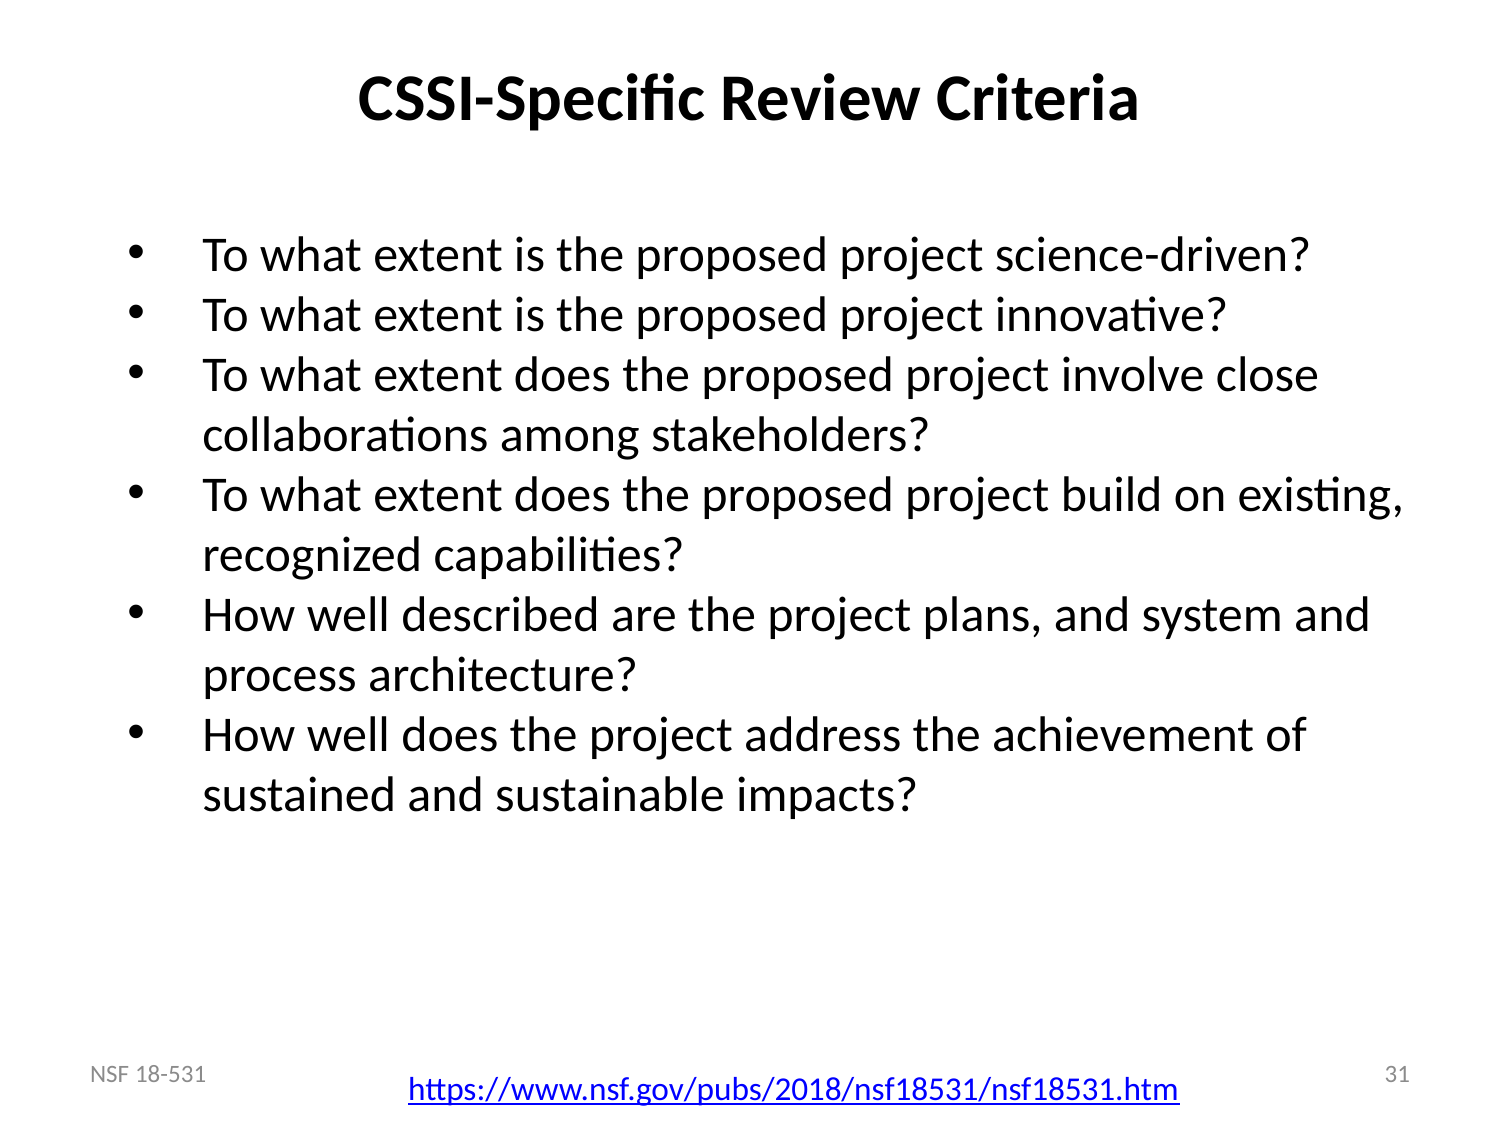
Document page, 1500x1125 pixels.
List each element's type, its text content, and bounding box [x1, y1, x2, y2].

title CSSI-Specific Review Criteria [75, 0, 1425, 188]
text_box To what extent is the proposed project science-driven? To what extent is the proposed project innovative? To what extent does the proposed project involve close collaborations among stakeholders? To what extent does the proposed project build on existing, recognized capabilities? How well described are the project plans, and system and process architecture? How well does the project address the achievement of sustained and sustainable impacts? [112, 214, 1463, 899]
slide_number NSF 18-531 [75, 1042, 425, 1103]
slide_number 31 [1074, 1042, 1425, 1103]
